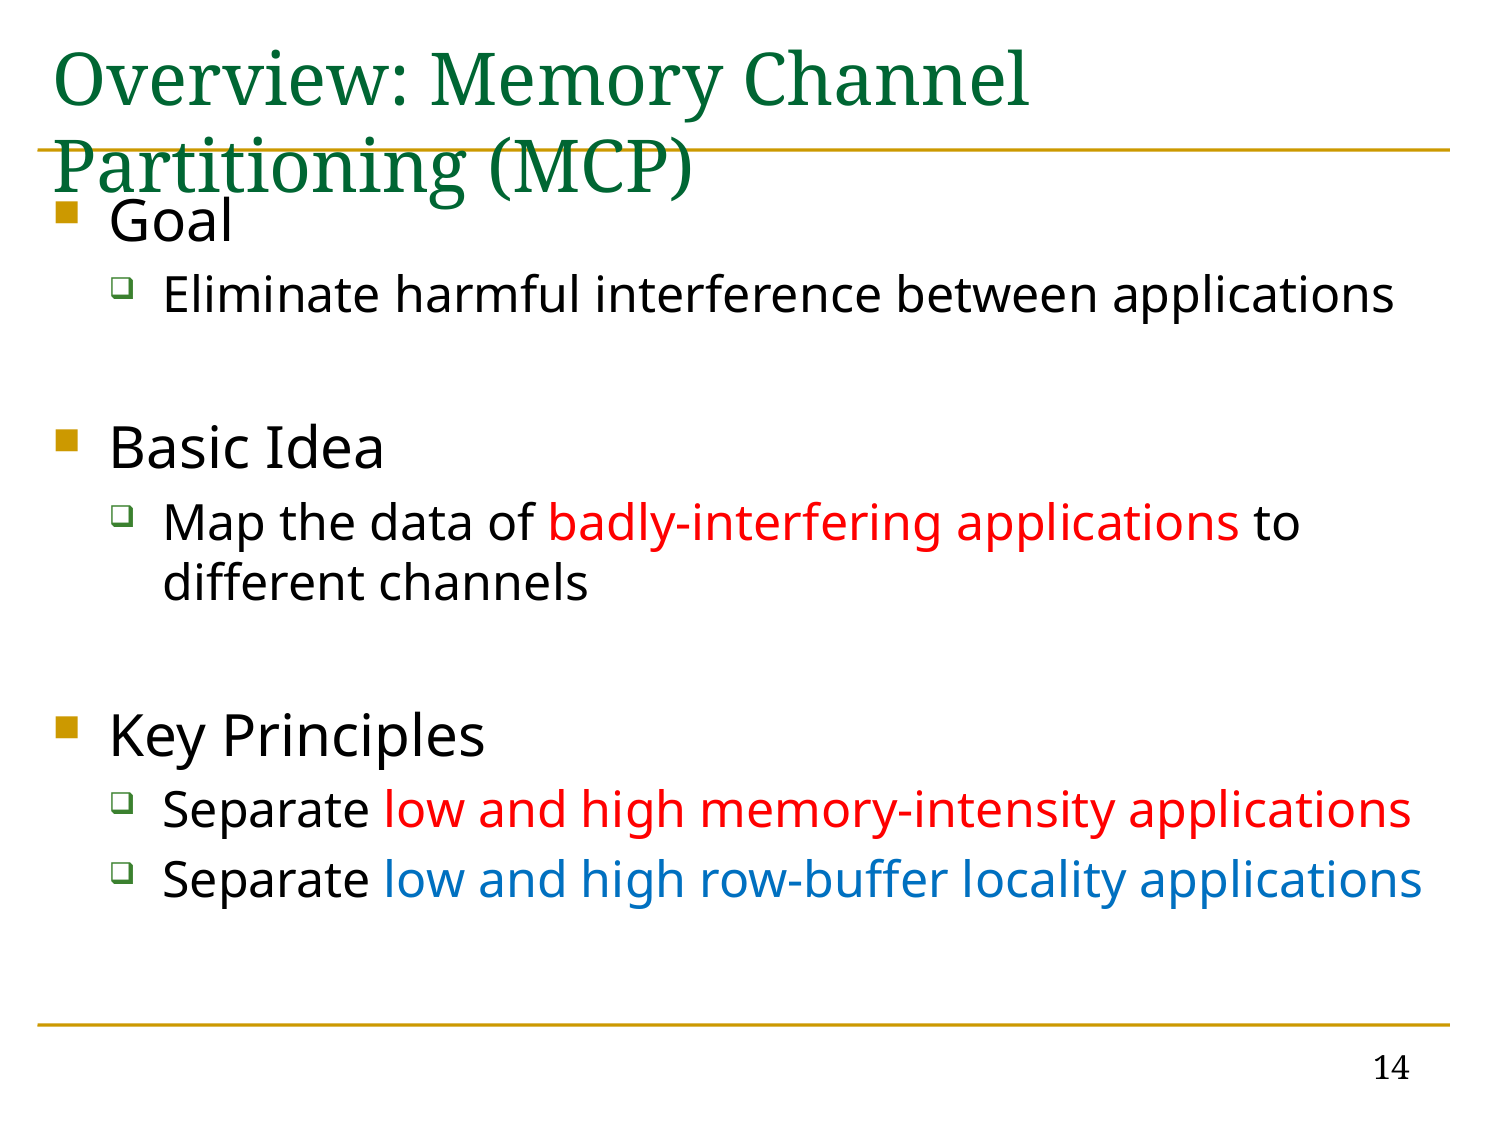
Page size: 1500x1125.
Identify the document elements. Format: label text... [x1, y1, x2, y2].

list Goal Eliminate harmful interference between applications Basic Idea Map the data of badly-interfering applications to different channels Key Principles Separate low and high memory-intensity applications Separate low and high row-buffer locality applications [37, 175, 1451, 1052]
title Overview: Memory Channel Partitioning (MCP) [37, 24, 1451, 150]
slide_number 14 [1074, 1023, 1426, 1100]
